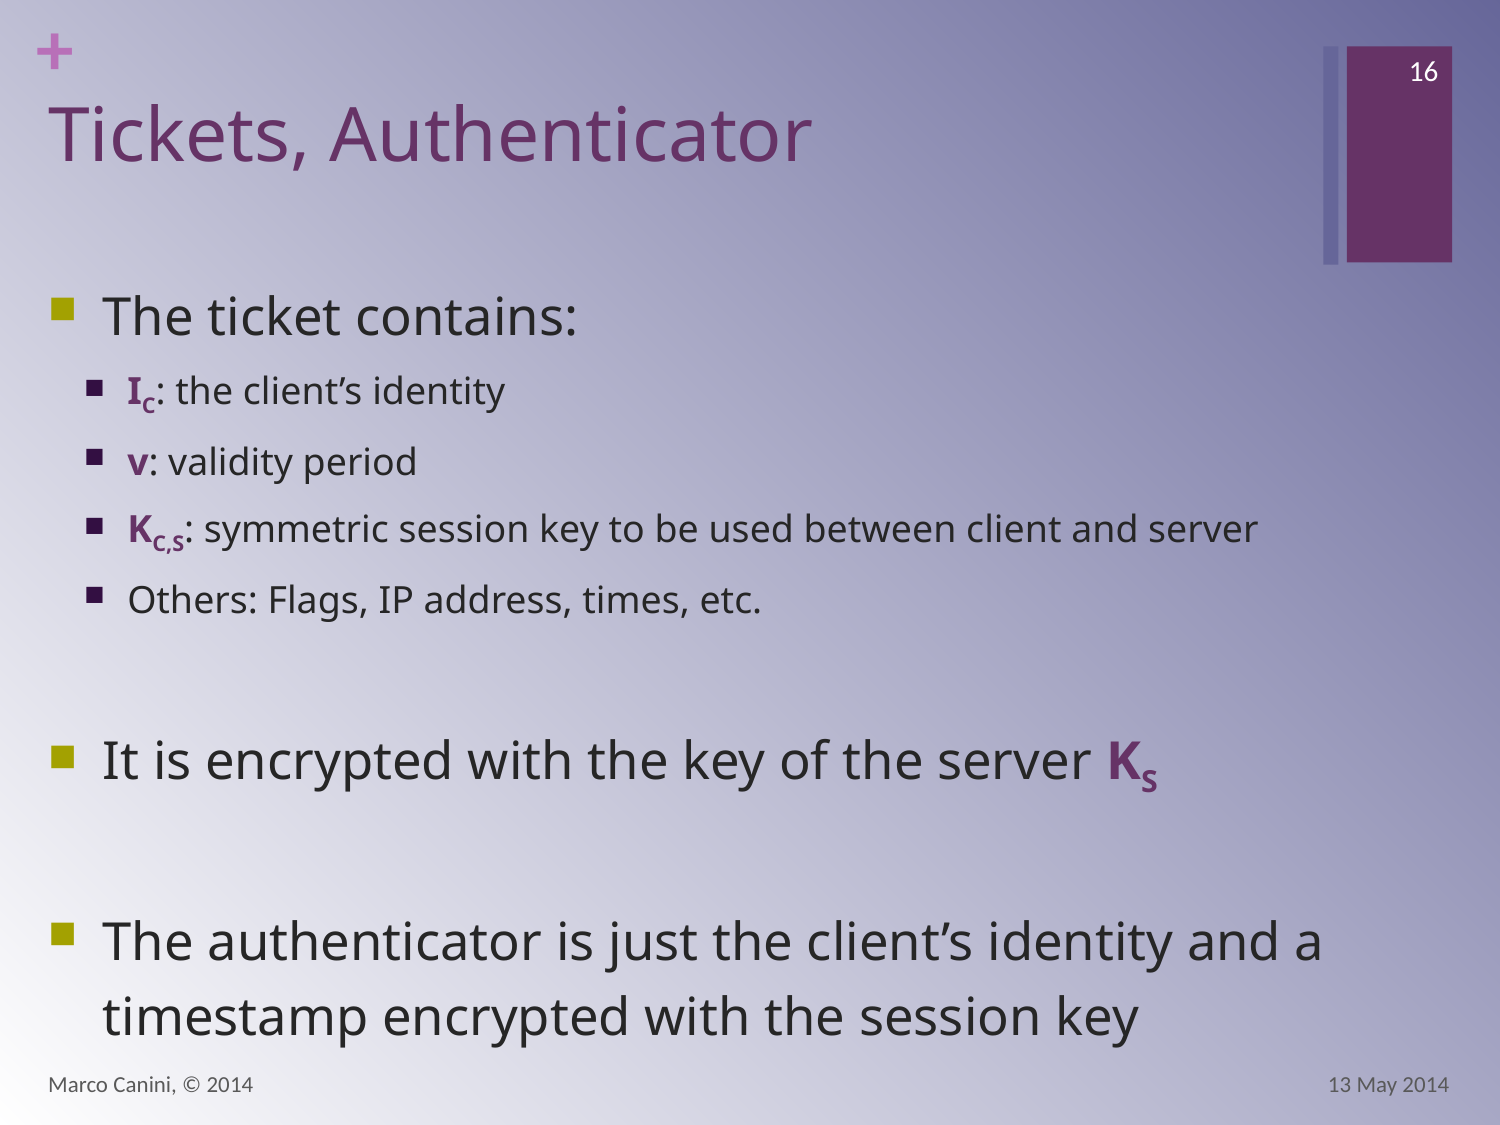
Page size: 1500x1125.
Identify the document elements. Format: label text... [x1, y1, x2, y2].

slide_number 16 [1362, 39, 1454, 100]
footer Marco Canini, © 2014 [33, 1053, 1038, 1114]
list The ticket contains: IC: the client’s identity v: validity period KC,S: symmetric session key to be used between client and server Others: Flags, IP address, times, etc. It is encrypted with the key of the server KS The authenticator is just the client’s identity and a timestamp encrypted with the session key [33, 262, 1465, 1054]
title Tickets, Authenticator [33, 79, 1322, 262]
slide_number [1114, 1053, 1465, 1114]
